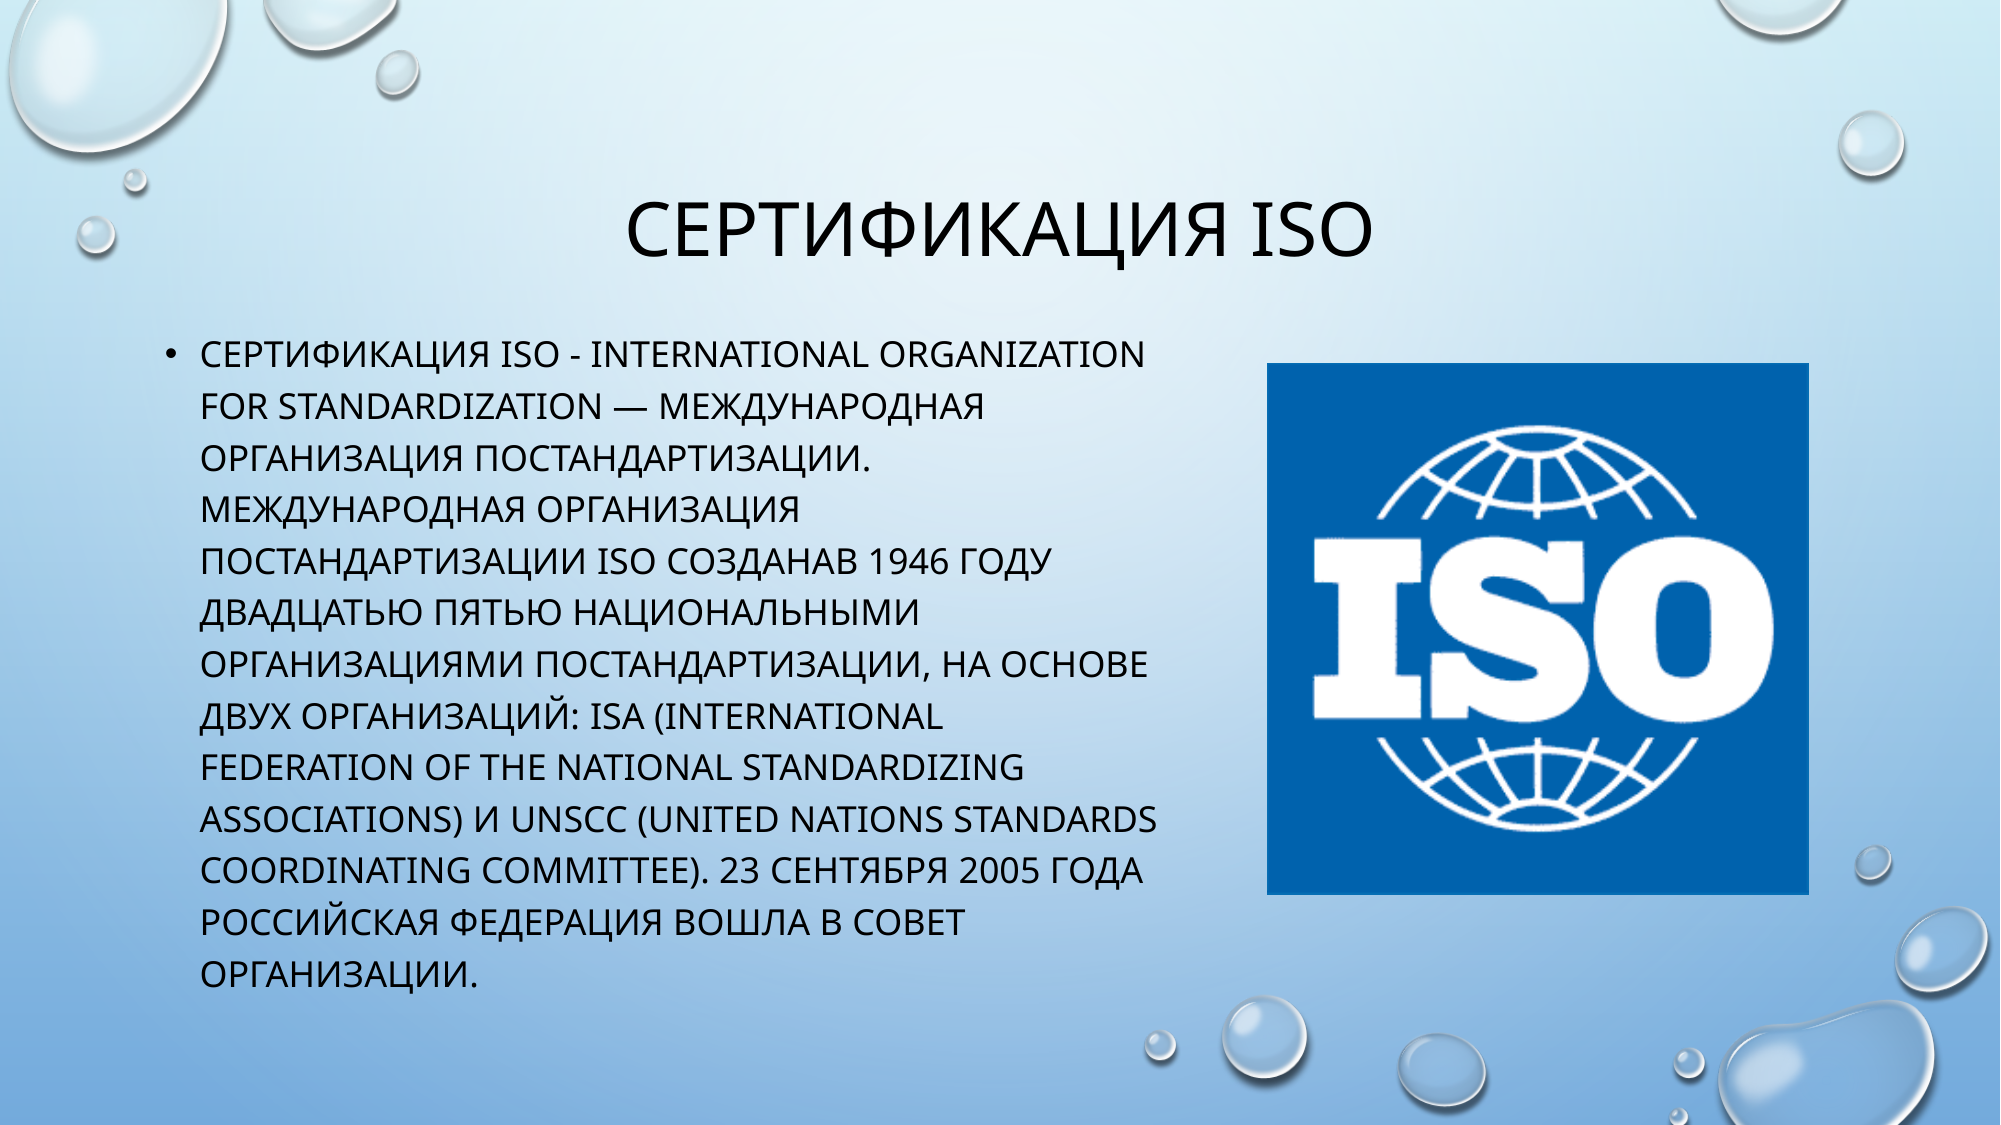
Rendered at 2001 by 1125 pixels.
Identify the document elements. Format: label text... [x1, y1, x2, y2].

list Сертификация ISO - International Organization for Standardization — международная организация постандартизации. Международная организация постандартизации ISO созданав 1946 году двадцатью пятью национальными организациями постандартизации, на основе двух организаций: ISA (International Federation of the National Standardizing Associations) и UNSCC (United Nations Standards Coordinating Committee). 23 сентября 2005 года Российская Федерация вошла в совет организации. [149, 315, 1174, 1007]
picture [0, 0, 2000, 1125]
title Сертификация ISO [149, 101, 1851, 364]
